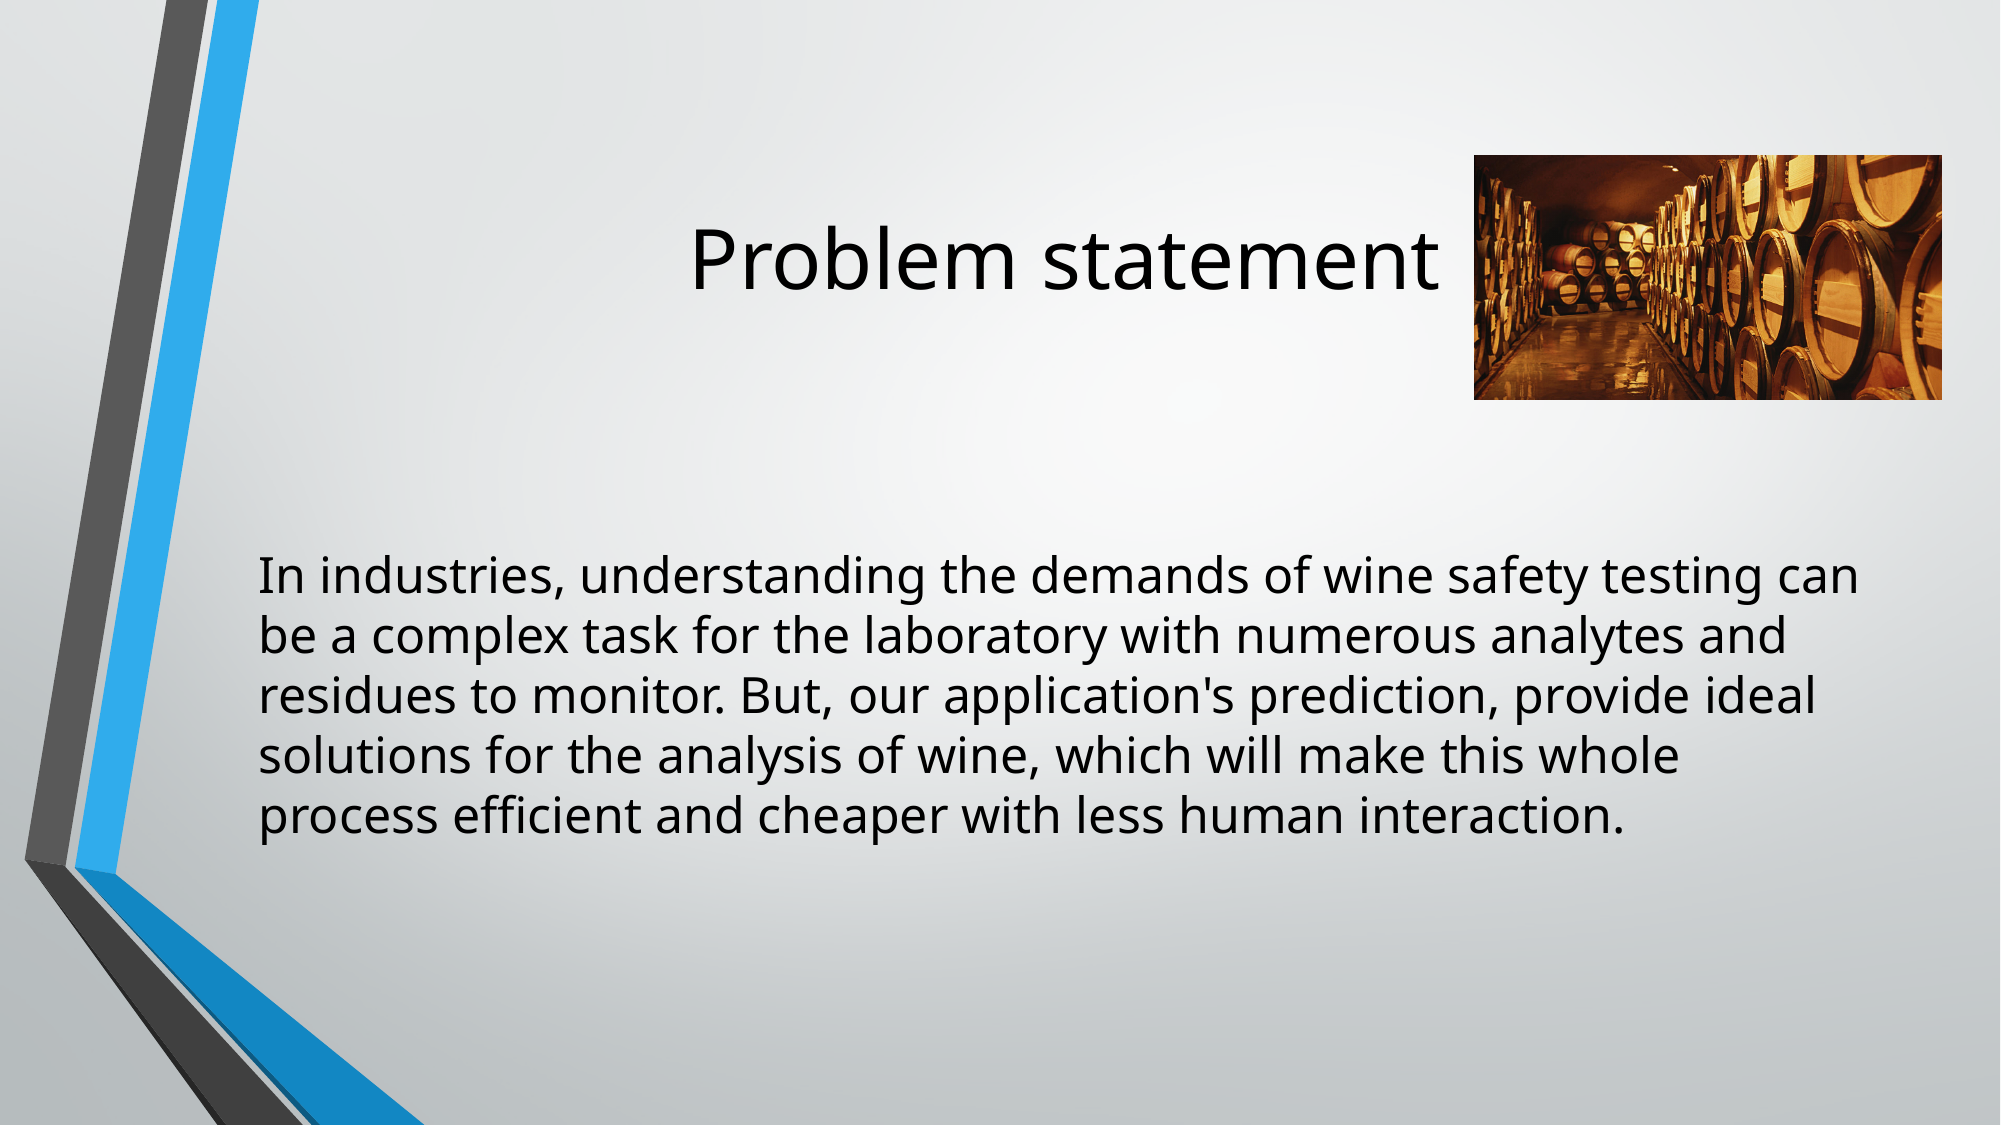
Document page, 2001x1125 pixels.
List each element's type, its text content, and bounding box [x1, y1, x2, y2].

list In industries, understanding the demands of wine safety testing can be a complex task for the laboratory with numerous analytes and residues to monitor. But, our application's prediction, provide ideal solutions for the analysis of wine, which will make this whole process efficient and cheaper with less human interaction. [243, 437, 1887, 950]
title Problem statement [243, 112, 1887, 400]
picture [1473, 155, 1942, 401]
